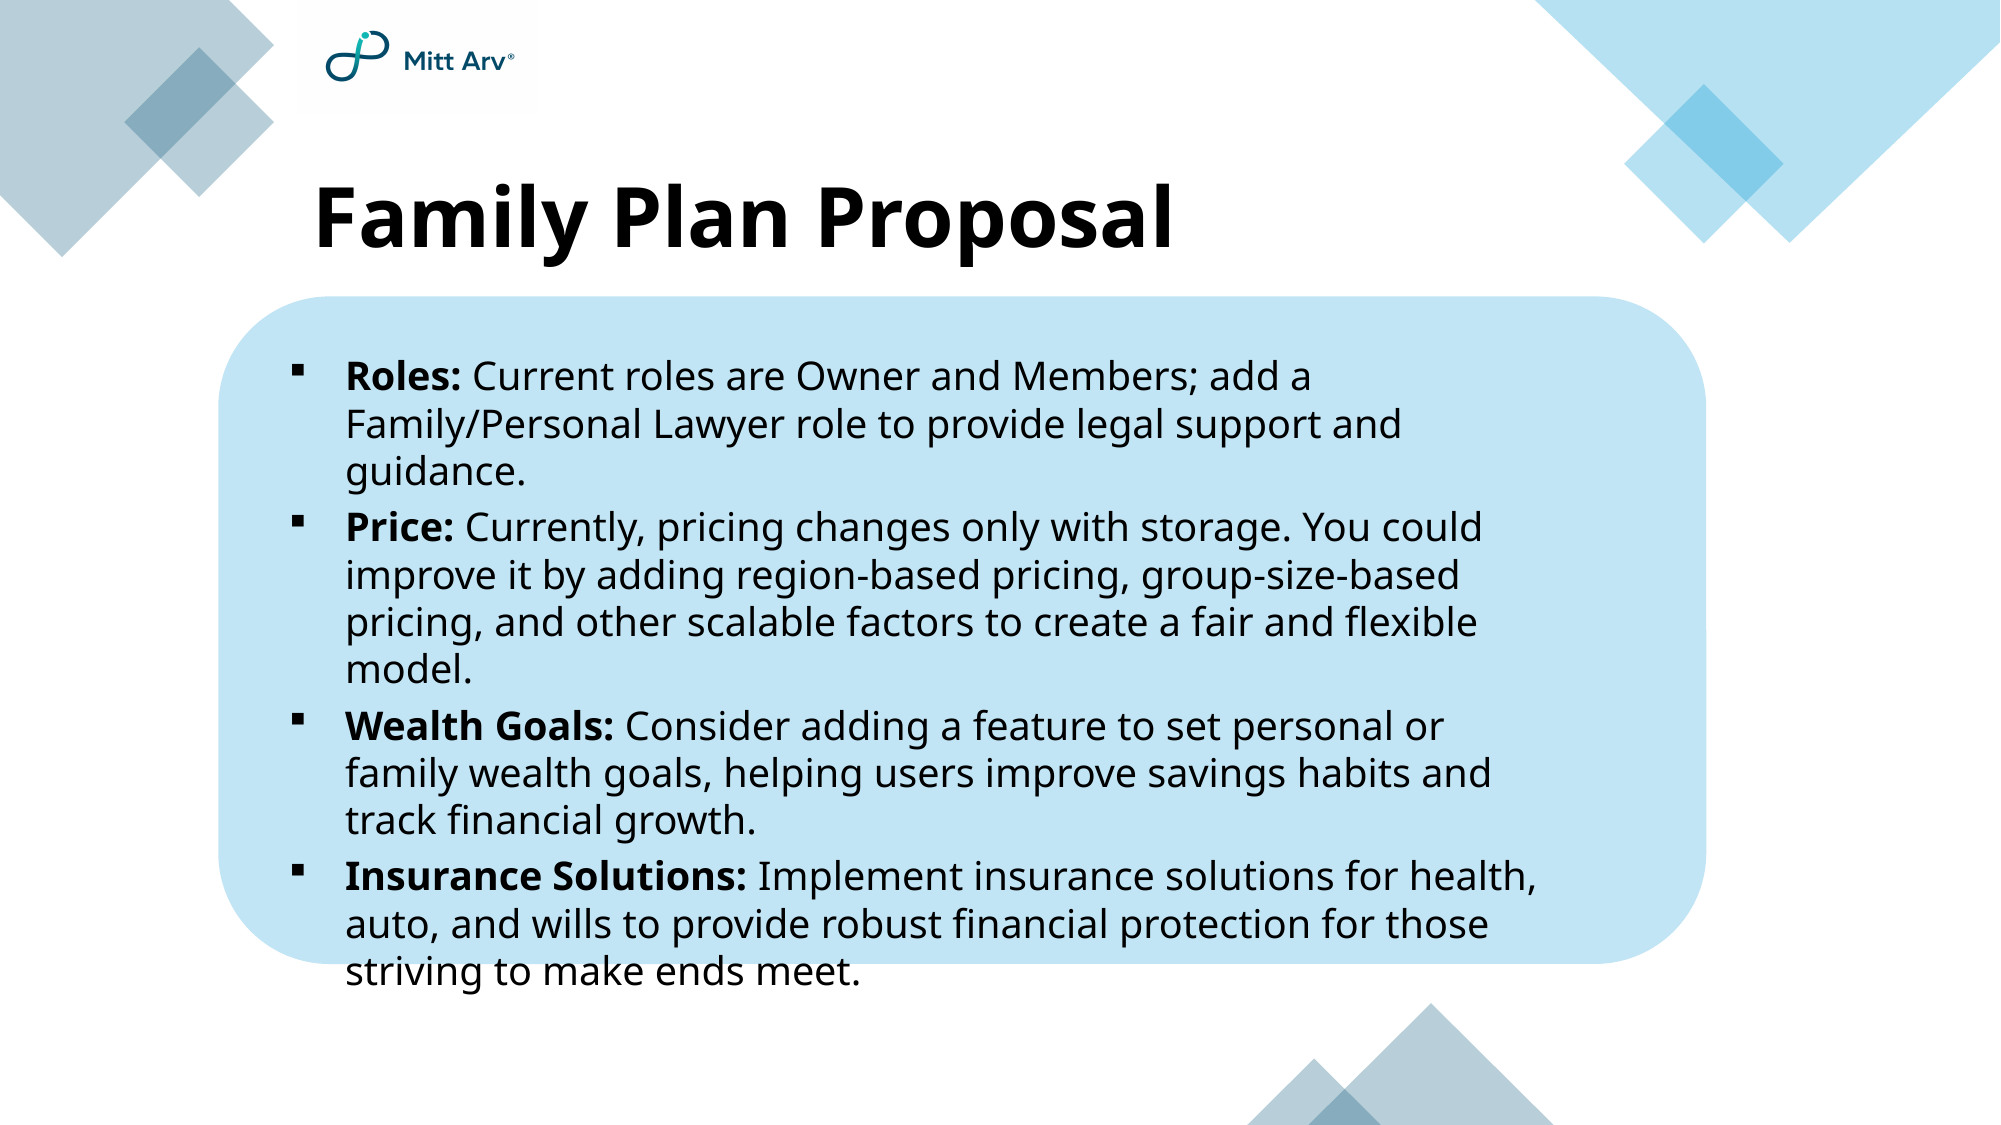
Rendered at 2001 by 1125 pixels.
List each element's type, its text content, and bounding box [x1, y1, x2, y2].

text_box [48, 212, 1082, 340]
text_box [1245, 1056, 1384, 1125]
text_box [122, 45, 277, 200]
text_box [0, 0, 277, 246]
picture [297, 0, 538, 114]
text_box [1621, 124, 1746, 246]
text_box [1532, 0, 2000, 246]
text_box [217, 295, 1707, 965]
text_box [0, 0, 2000, 1125]
text_box [1345, 1000, 1556, 1125]
text_box Family Plan Proposal [297, 157, 1393, 272]
